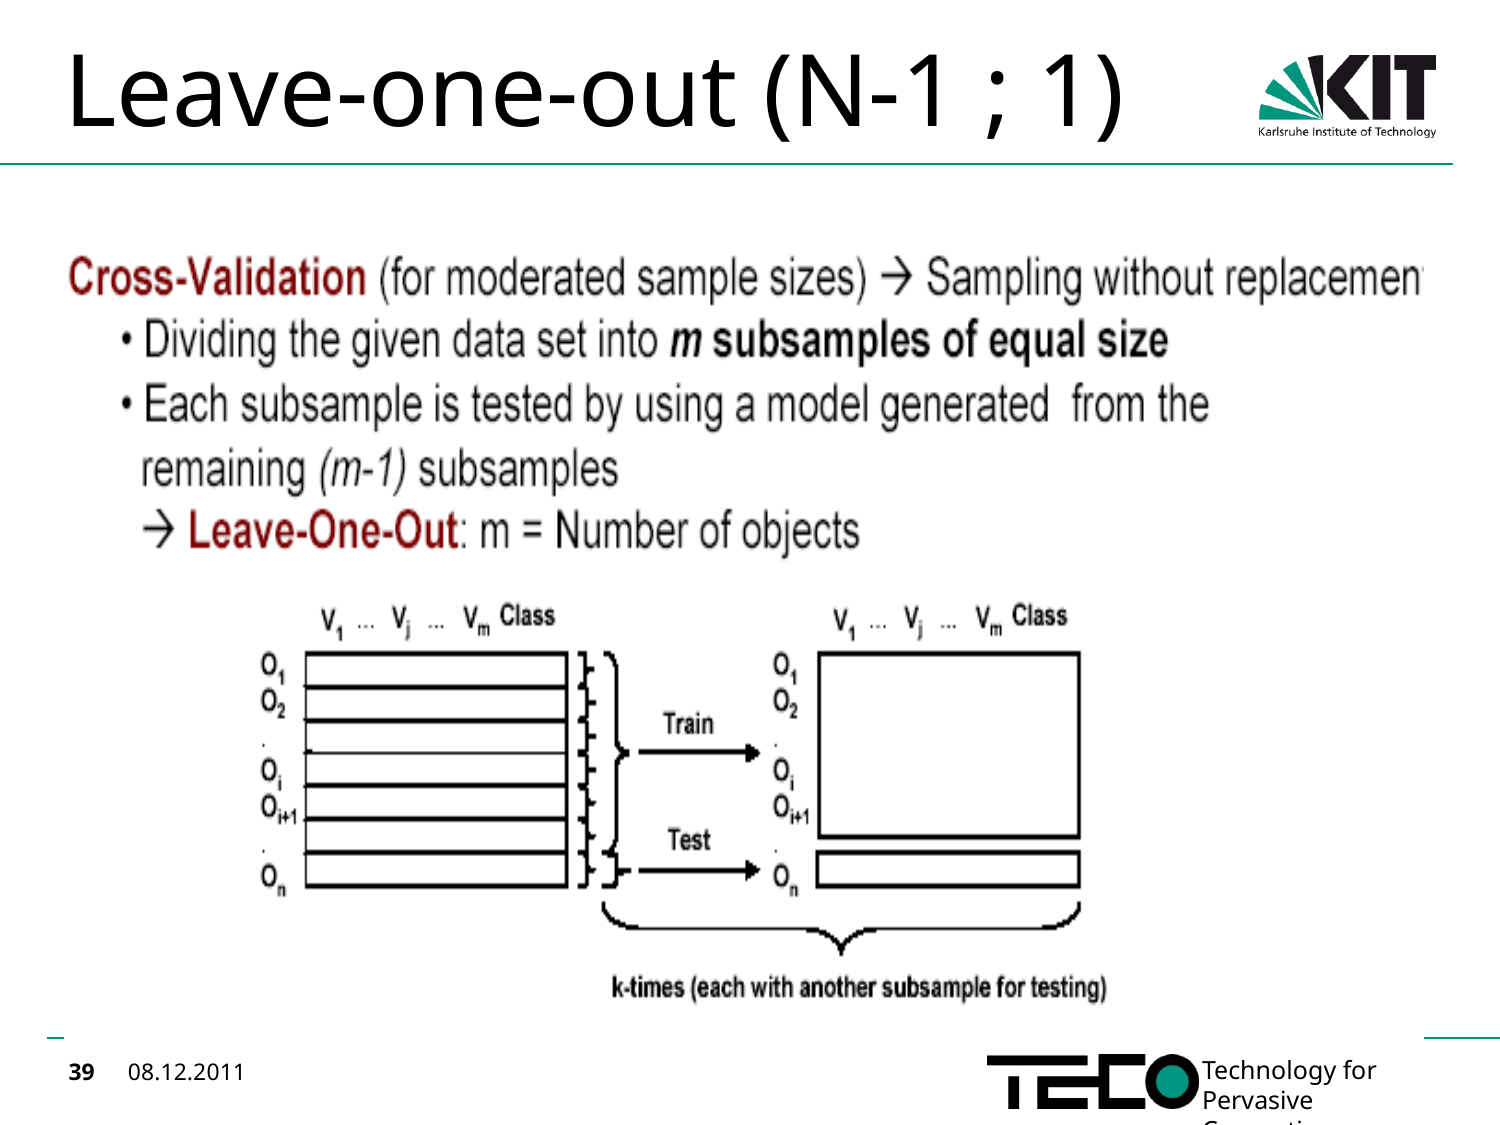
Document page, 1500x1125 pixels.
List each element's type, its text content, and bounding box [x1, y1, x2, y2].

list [64, 231, 1424, 1048]
picture [987, 1054, 1199, 1109]
title Leave-one-out (N-1 ; 1) [63, 54, 1199, 148]
picture [1257, 55, 1436, 138]
